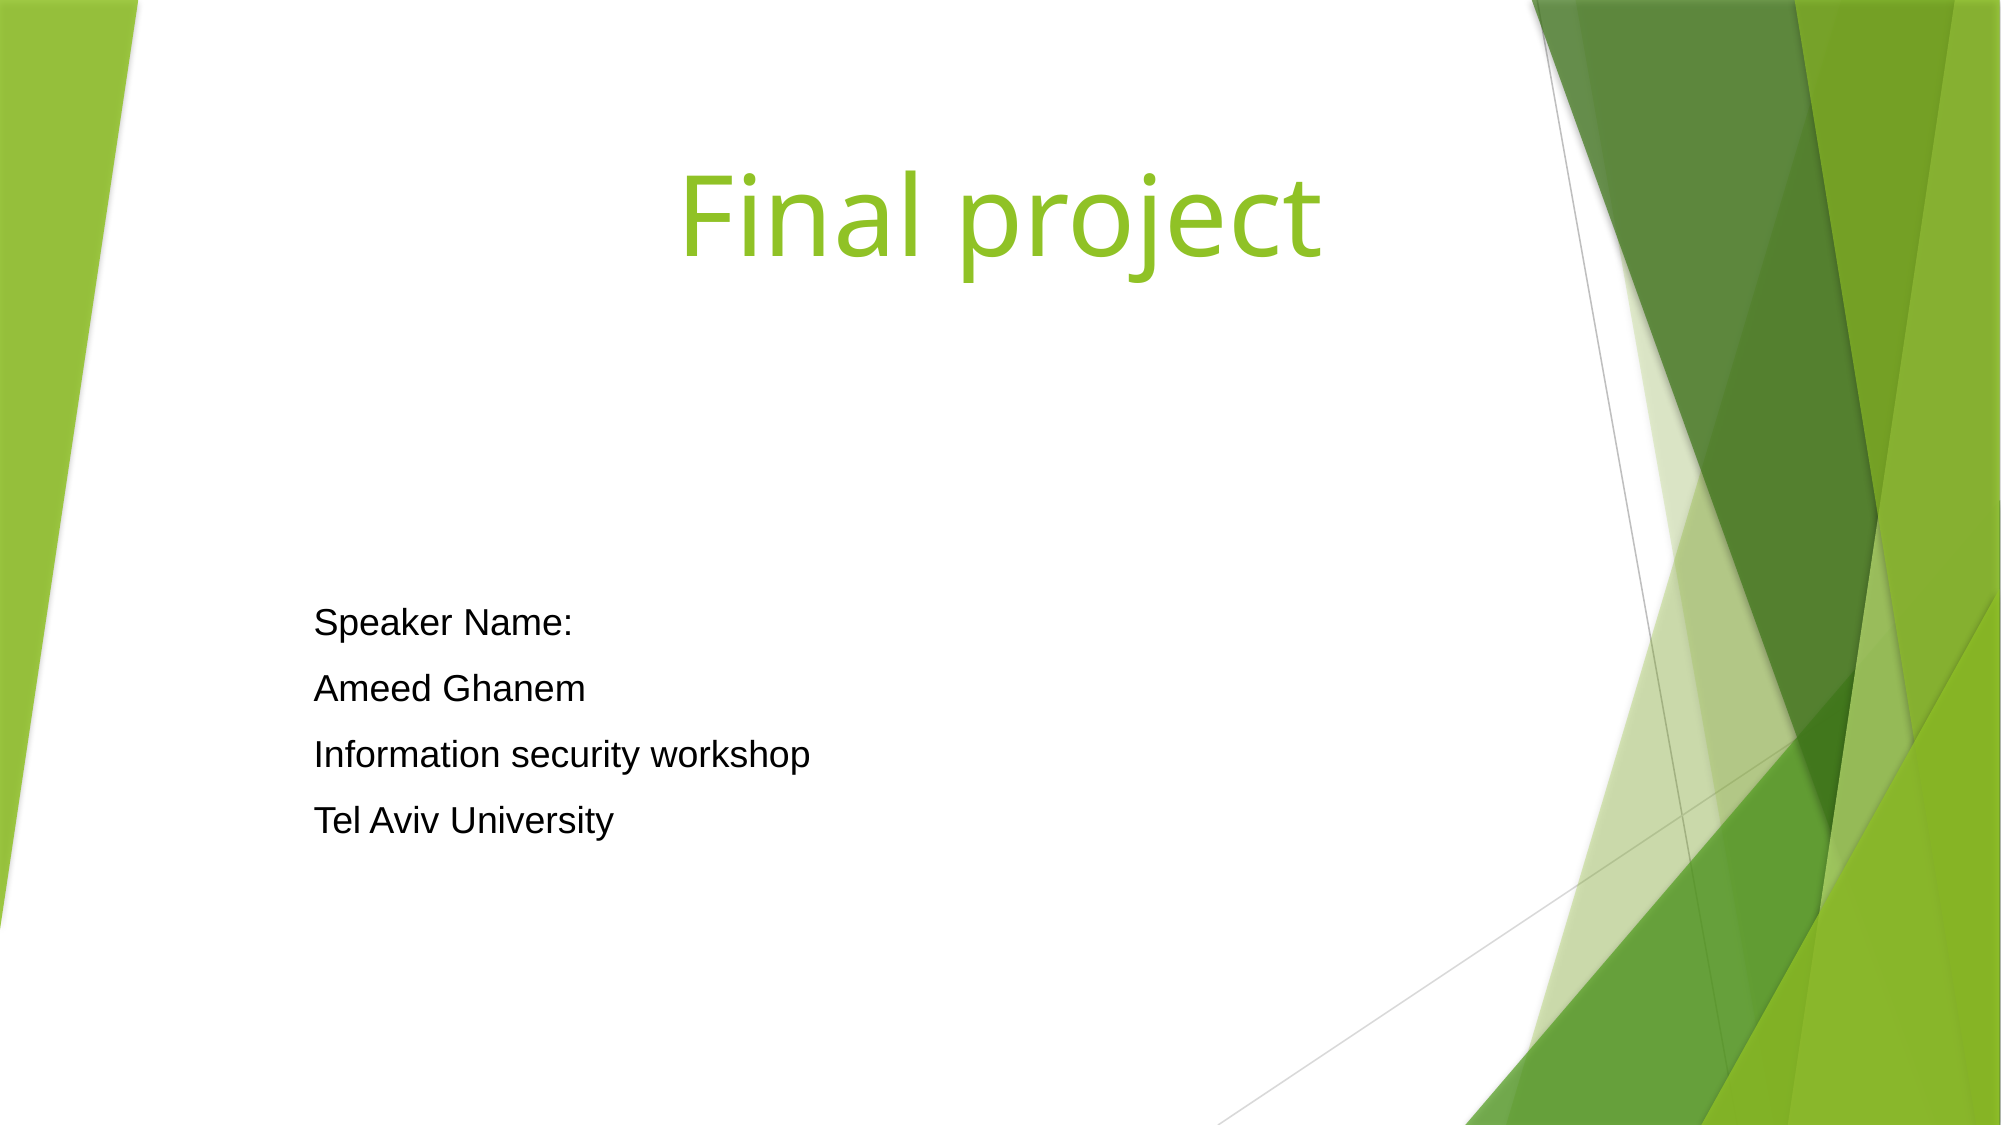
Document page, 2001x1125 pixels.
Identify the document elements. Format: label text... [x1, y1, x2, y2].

subtitle Speaker Name: Ameed Ghanem Information security workshop Tel Aviv University [298, 590, 1750, 935]
title Final project [406, 53, 1594, 287]
